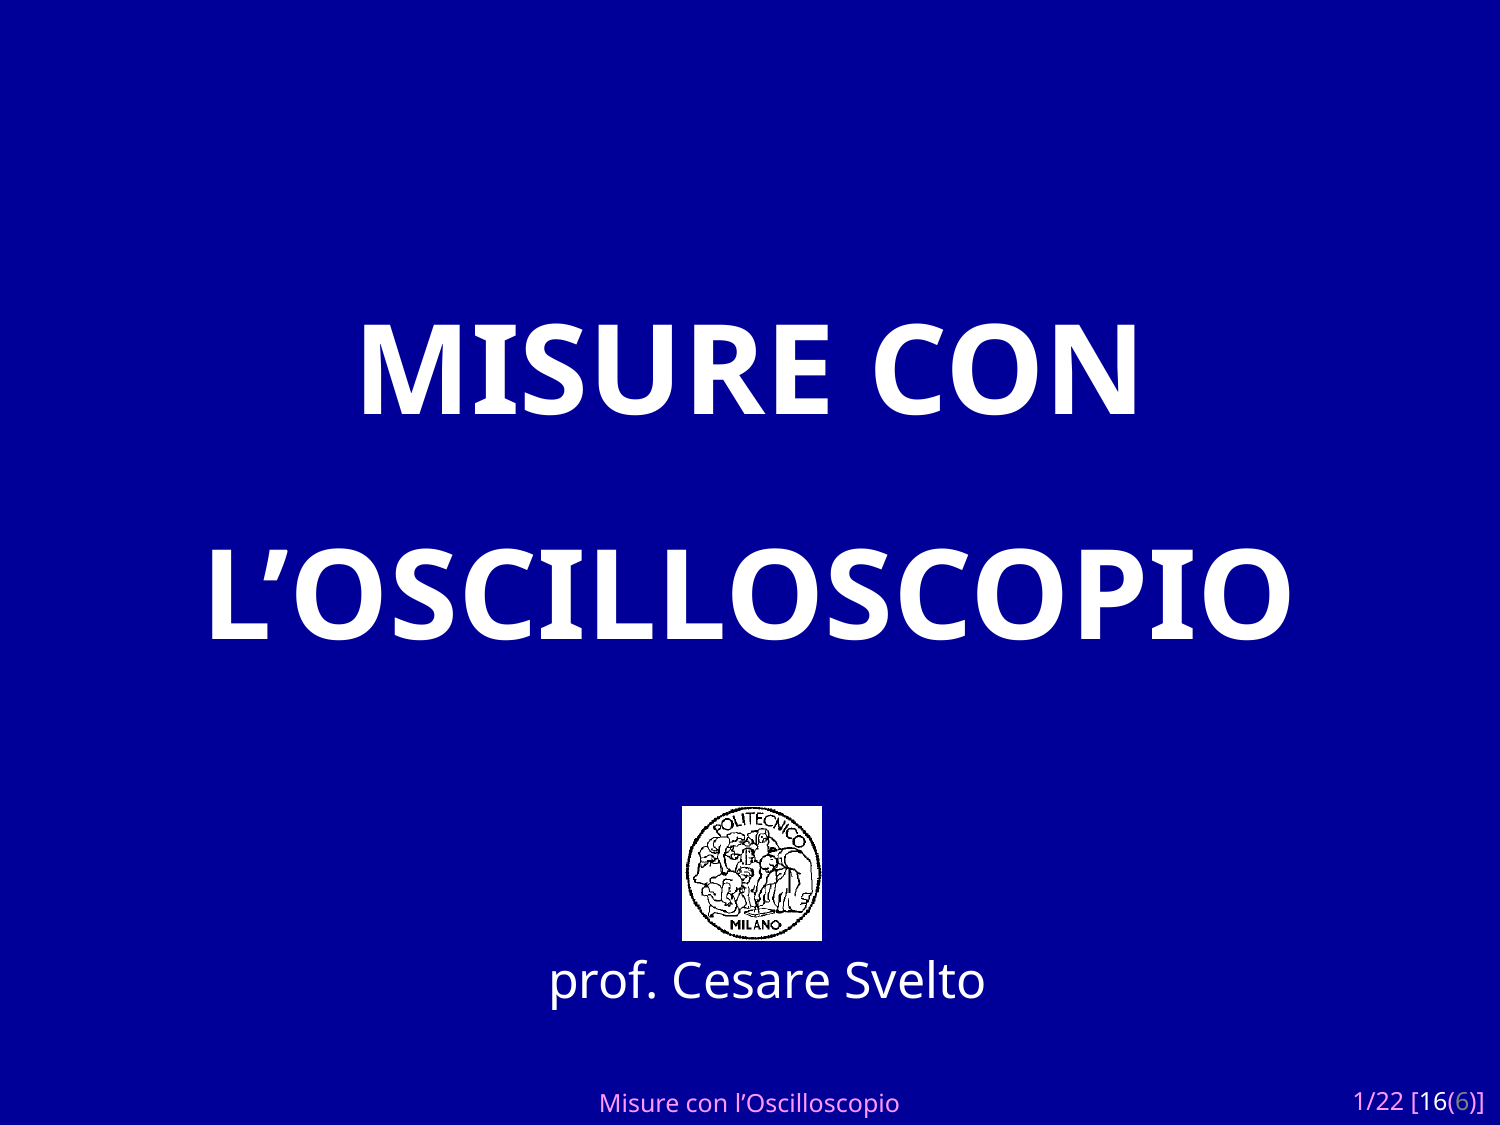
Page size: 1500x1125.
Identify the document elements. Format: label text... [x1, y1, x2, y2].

slide_number 1/22 [16(6)] [1277, 1093, 1500, 1125]
picture [681, 806, 822, 941]
text_box MISURE CON L’OSCILLOSCOPIO [112, 132, 1388, 897]
footer Misure con l’Oscilloscopio [0, 1091, 1500, 1125]
text_box prof. Cesare Svelto [340, 939, 1195, 1008]
